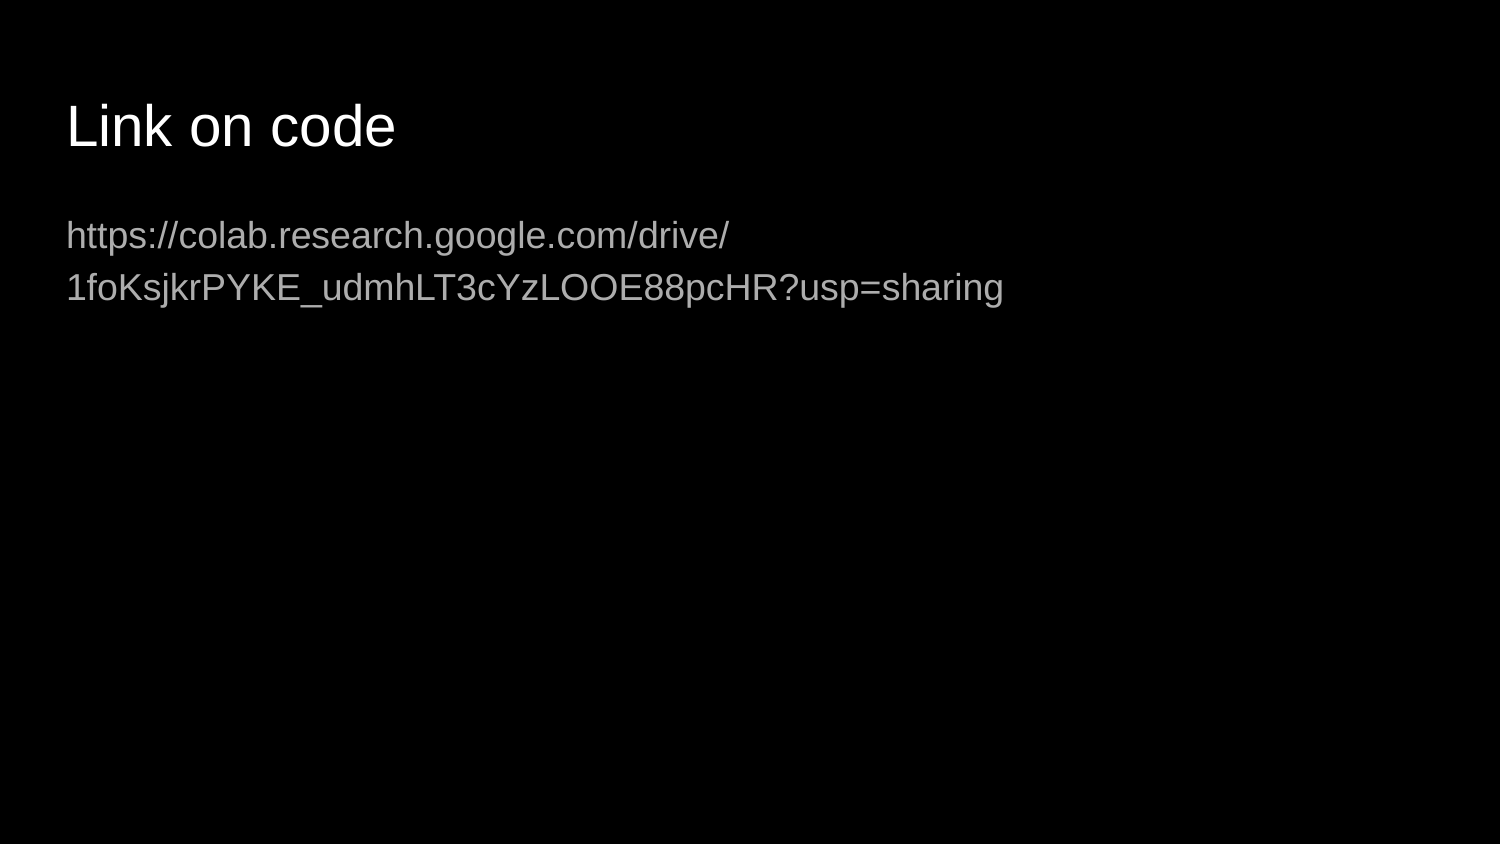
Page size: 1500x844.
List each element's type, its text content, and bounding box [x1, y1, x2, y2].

list https://colab.research.google.com/drive/1foKsjkrPYKE_udmhLT3cYzLOOE88pcHR?usp=sharing [51, 189, 1449, 750]
title Link on code [51, 72, 1449, 167]
